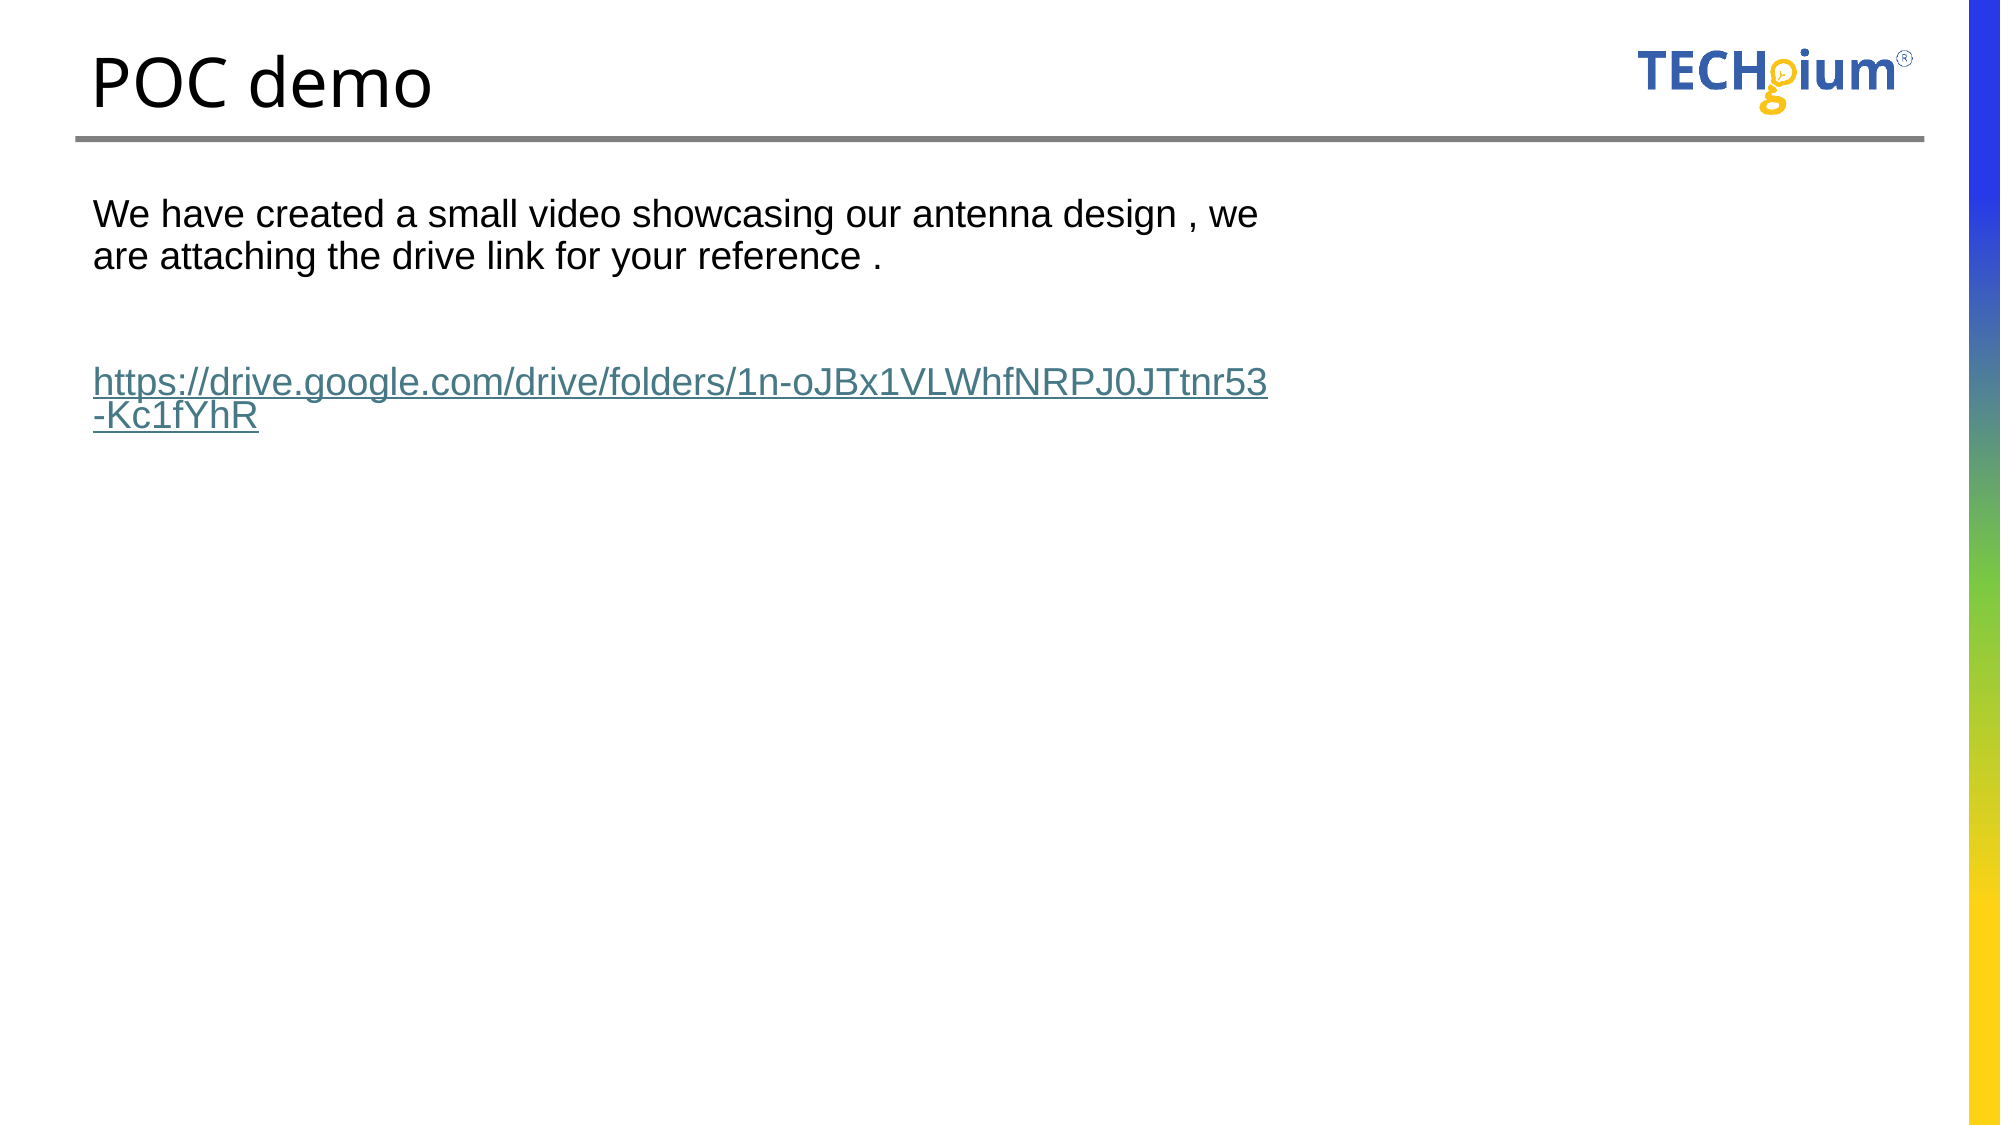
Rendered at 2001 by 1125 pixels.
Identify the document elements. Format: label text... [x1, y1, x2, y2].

list We have created a small video showcasing our antenna design , we are attaching the drive link for your reference . https://drive.google.com/drive/folders/1n-oJBx1VLWhfNRPJ0JTtnr53-Kc1fYhR [77, 186, 1289, 1014]
picture [1629, 39, 1925, 121]
picture [1969, 0, 2000, 1125]
title POC demo [75, 39, 1925, 130]
